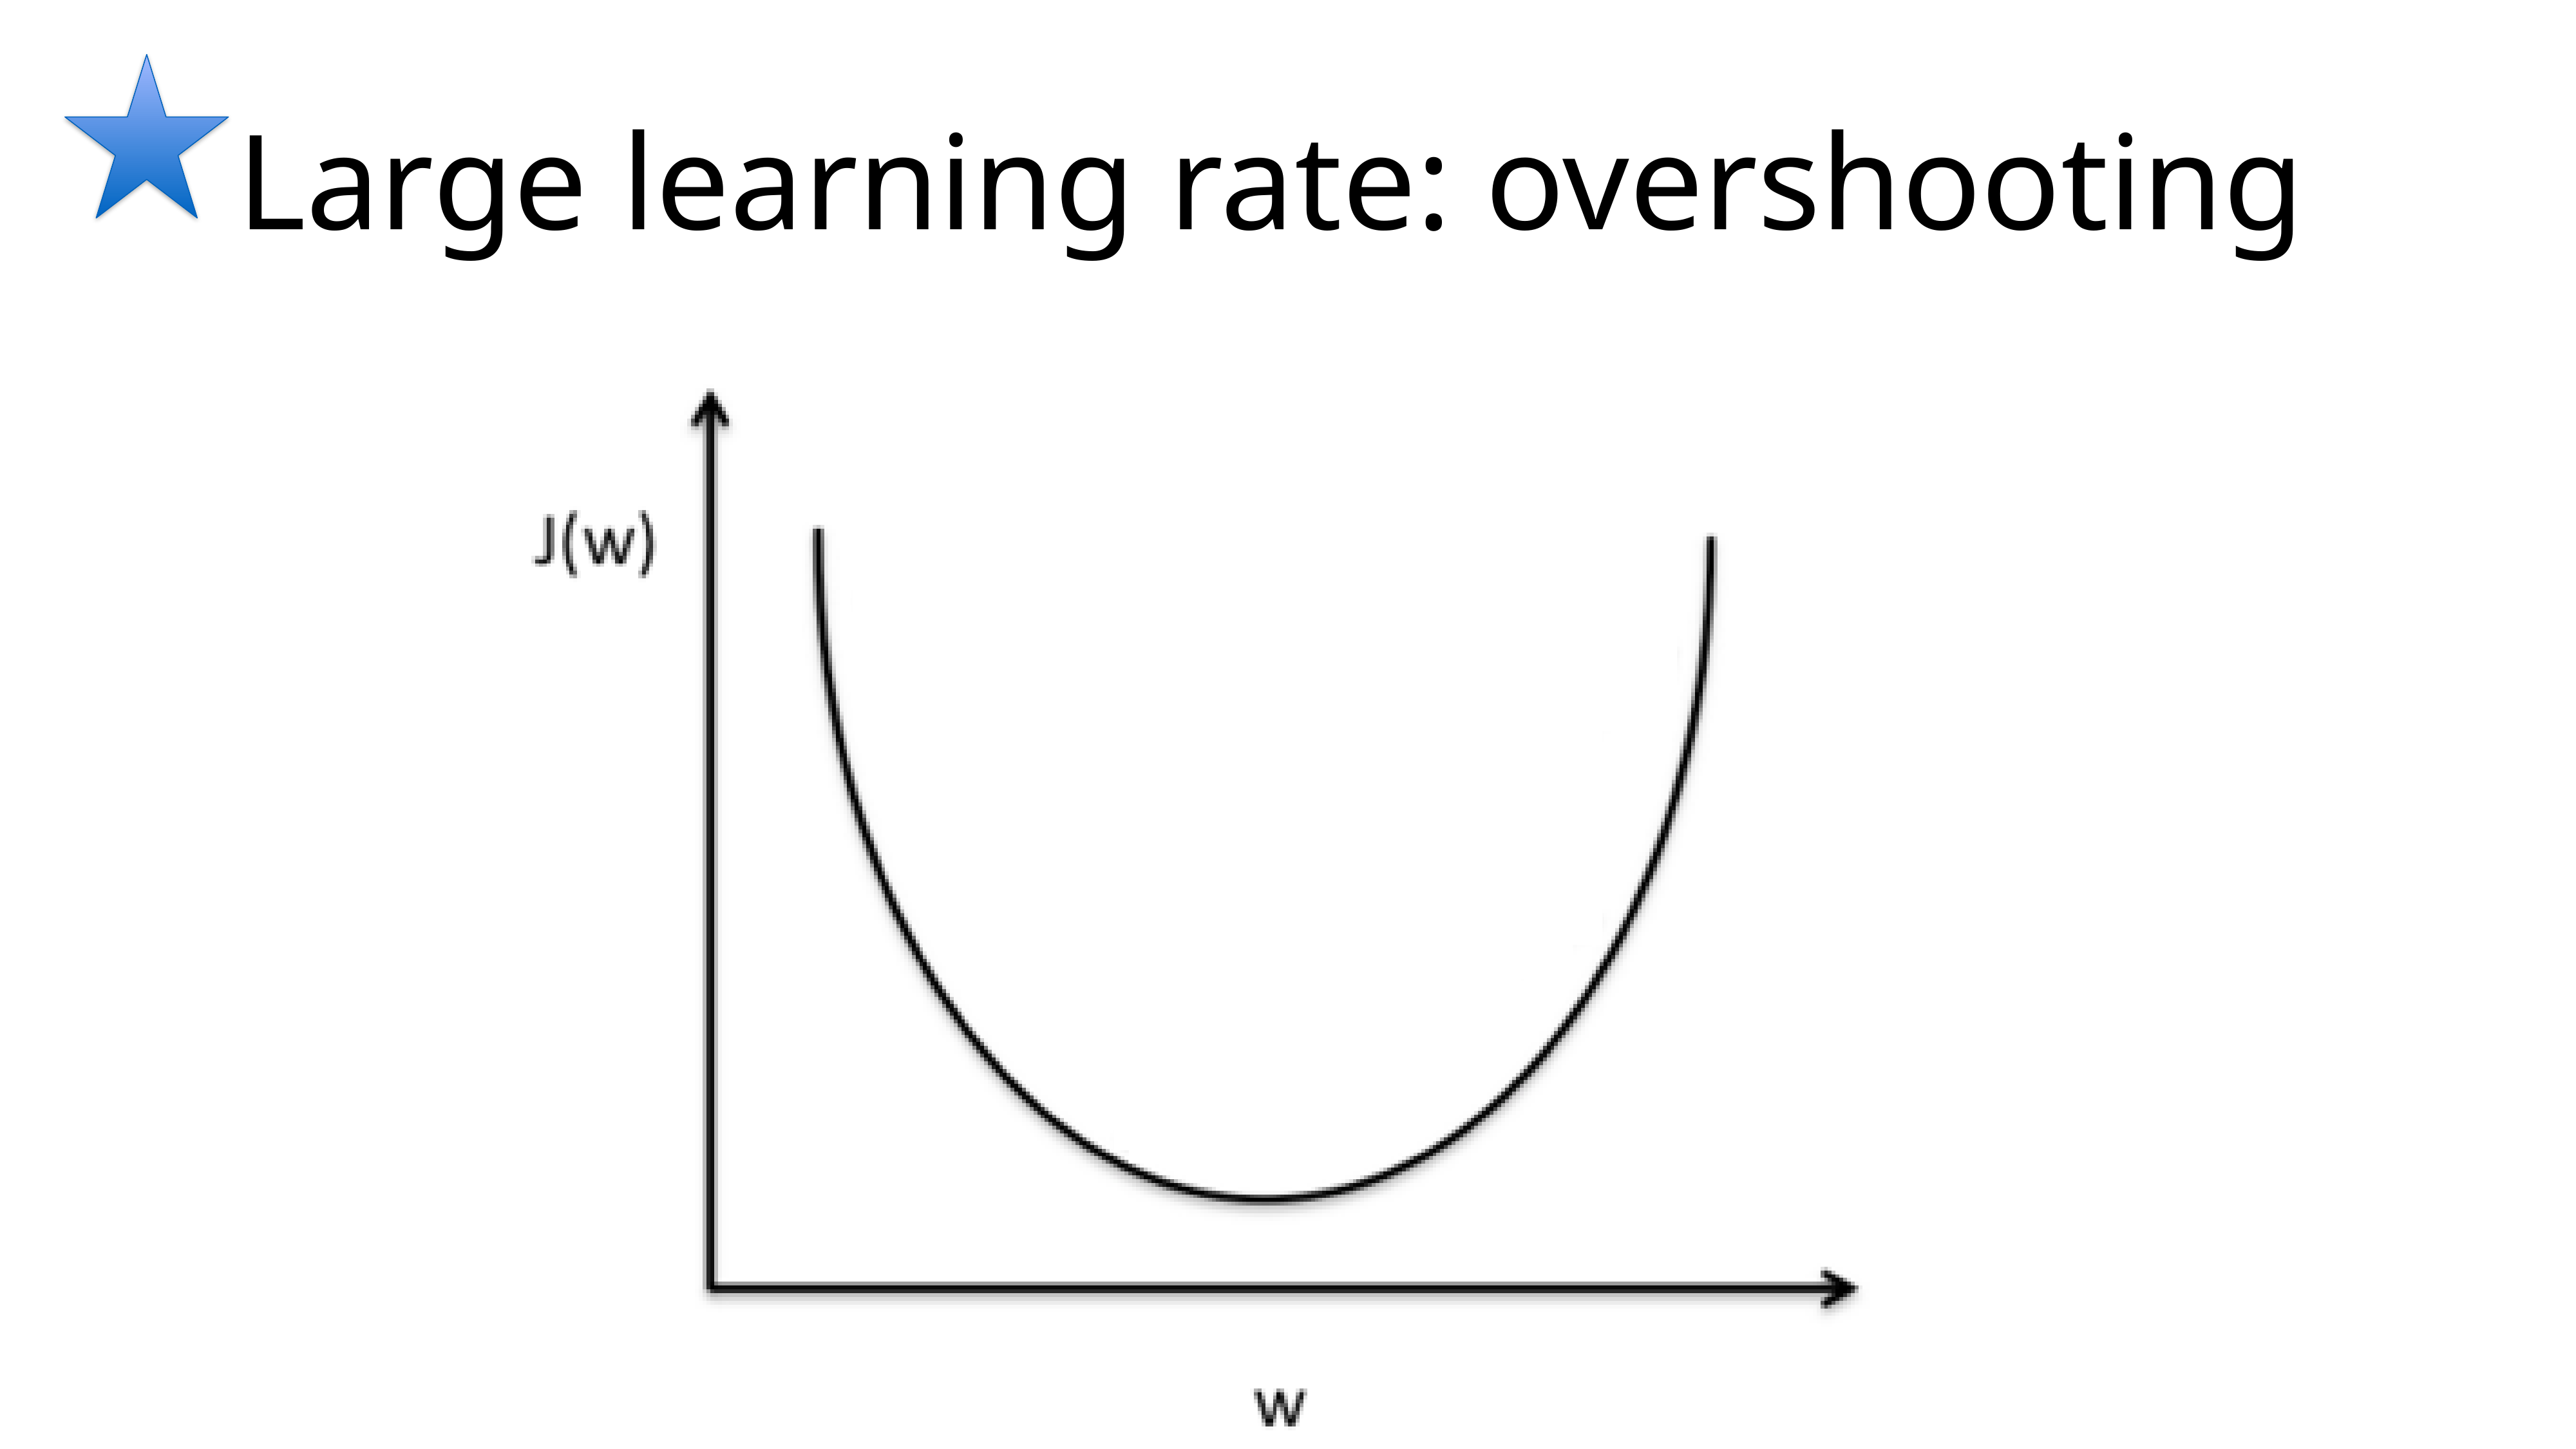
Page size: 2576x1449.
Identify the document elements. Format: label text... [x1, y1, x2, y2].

picture [334, 247, 2576, 1449]
text_box [64, 53, 229, 219]
title Large learning rate: overshooting [0, 0, 2560, 359]
